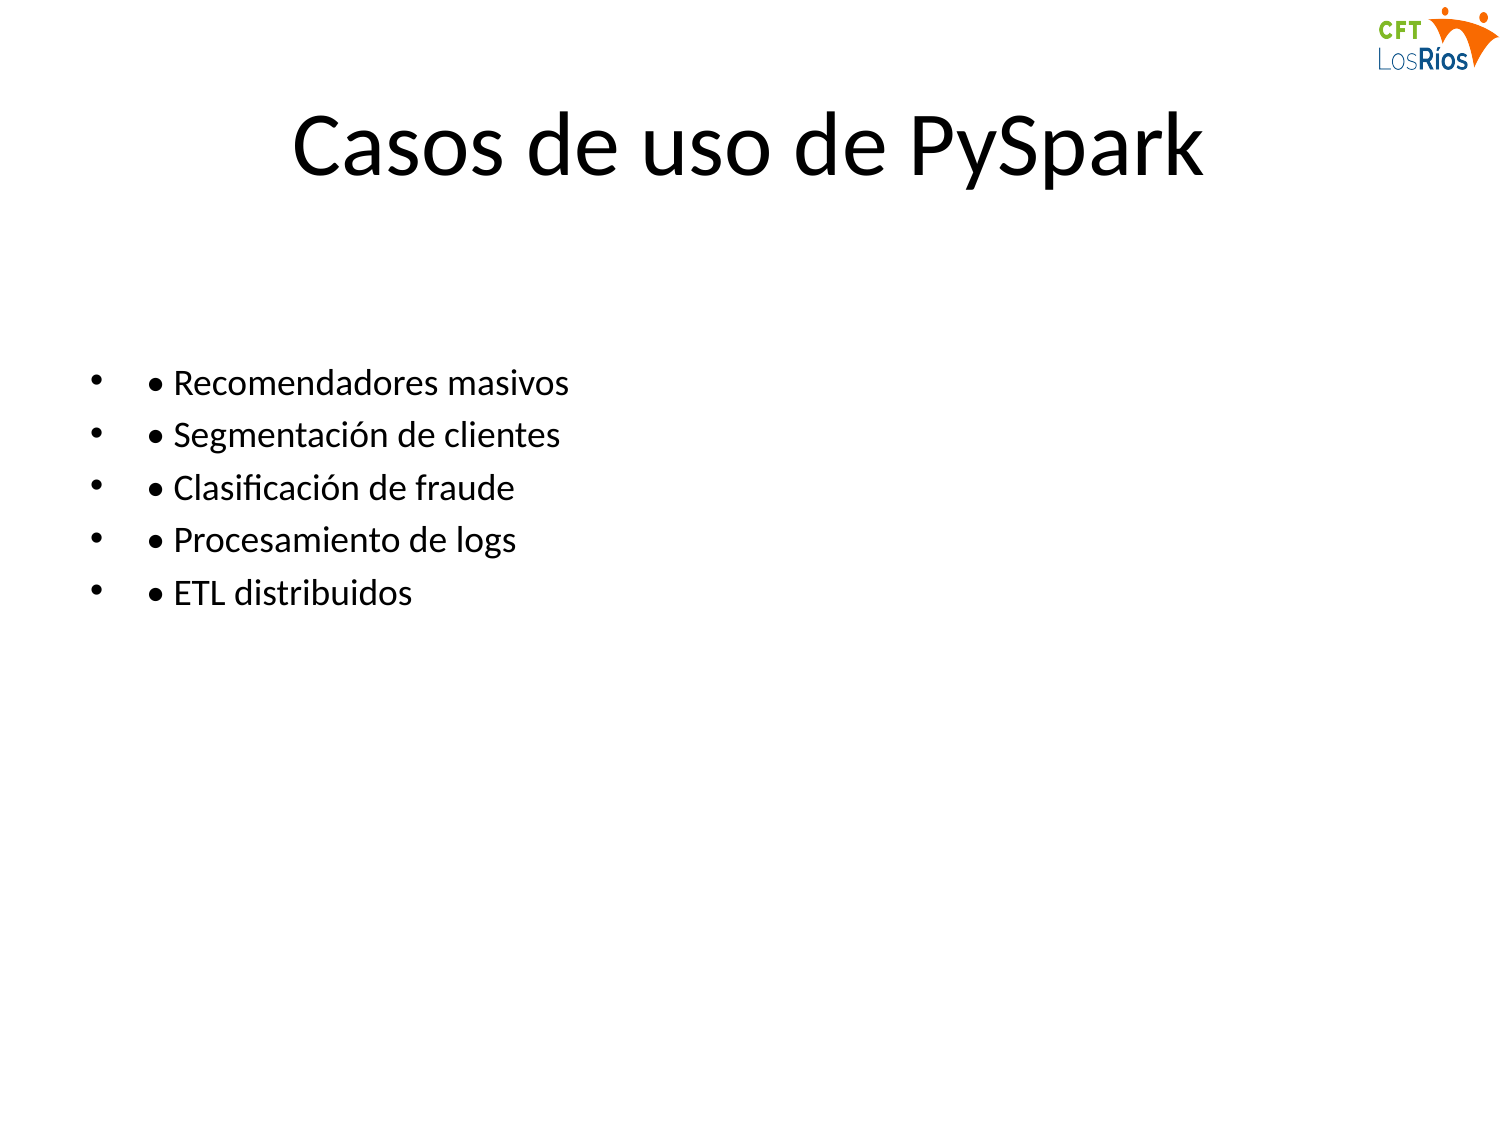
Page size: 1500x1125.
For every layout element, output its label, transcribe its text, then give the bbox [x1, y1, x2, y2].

title Casos de uso de PySpark [75, 45, 1425, 233]
list • Recomendadores masivos • Segmentación de clientes • Clasificación de fraude • Procesamiento de logs • ETL distribuidos [75, 262, 1425, 1005]
picture [1379, 7, 1500, 71]
